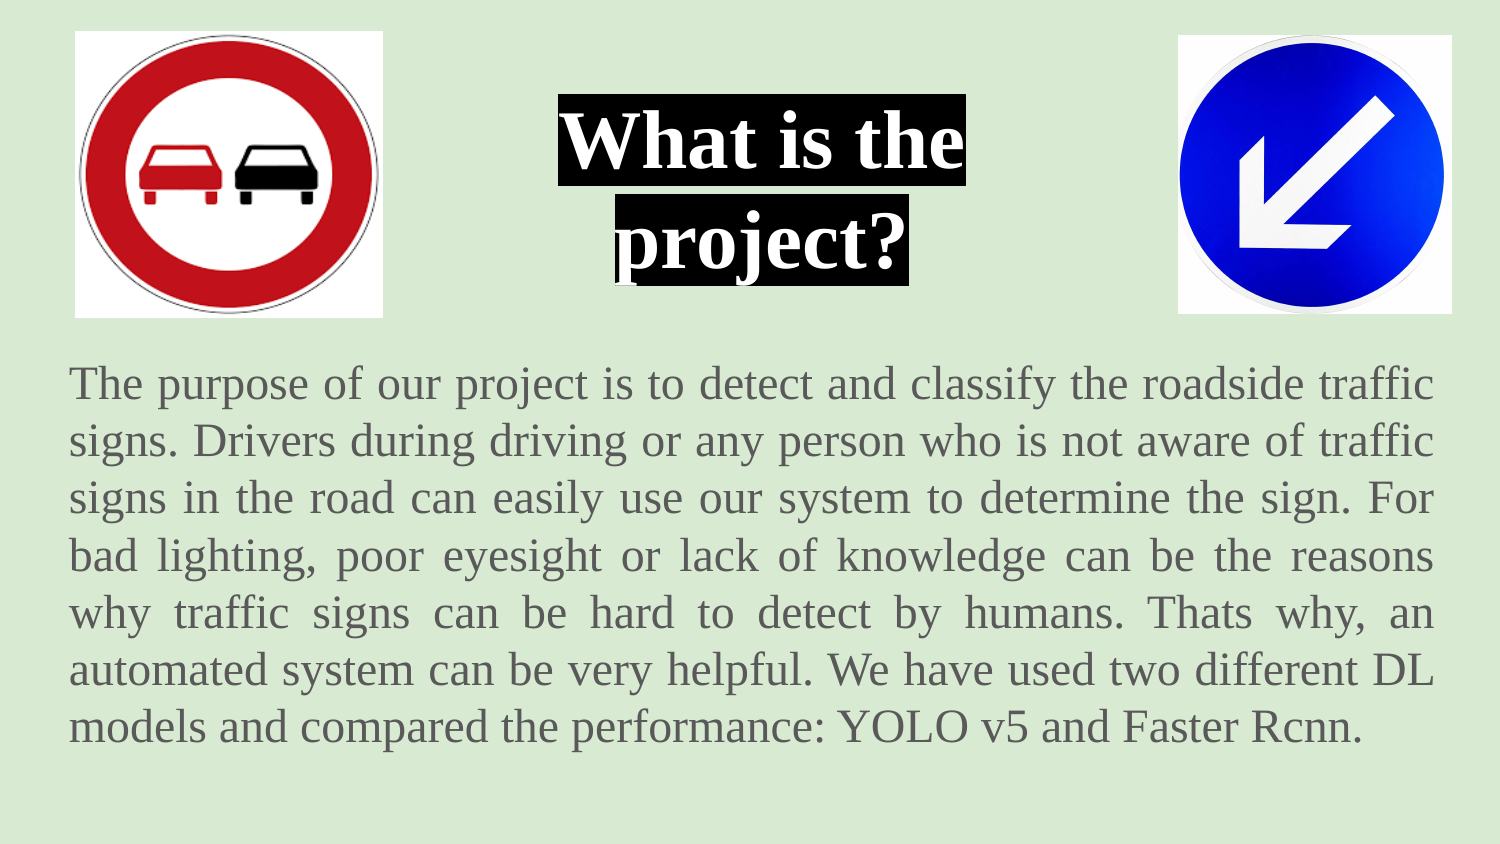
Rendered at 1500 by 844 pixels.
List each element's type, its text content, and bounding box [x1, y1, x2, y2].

title What is the project? [505, 49, 1019, 300]
subtitle The purpose of our project is to detect and classify the roadside traffic signs. Drivers during driving or any person who is not aware of traffic signs in the road can easily use our system to determine the sign. For bad lighting, poor eyesight or lack of knowledge can be the reasons why traffic signs can be hard to detect by humans. Thats why, an automated system can be very helpful. We have used two different DL models and compared the performance: YOLO v5 and Faster Rcnn. [53, 336, 1452, 821]
picture [1177, 35, 1452, 314]
picture [74, 31, 384, 318]
